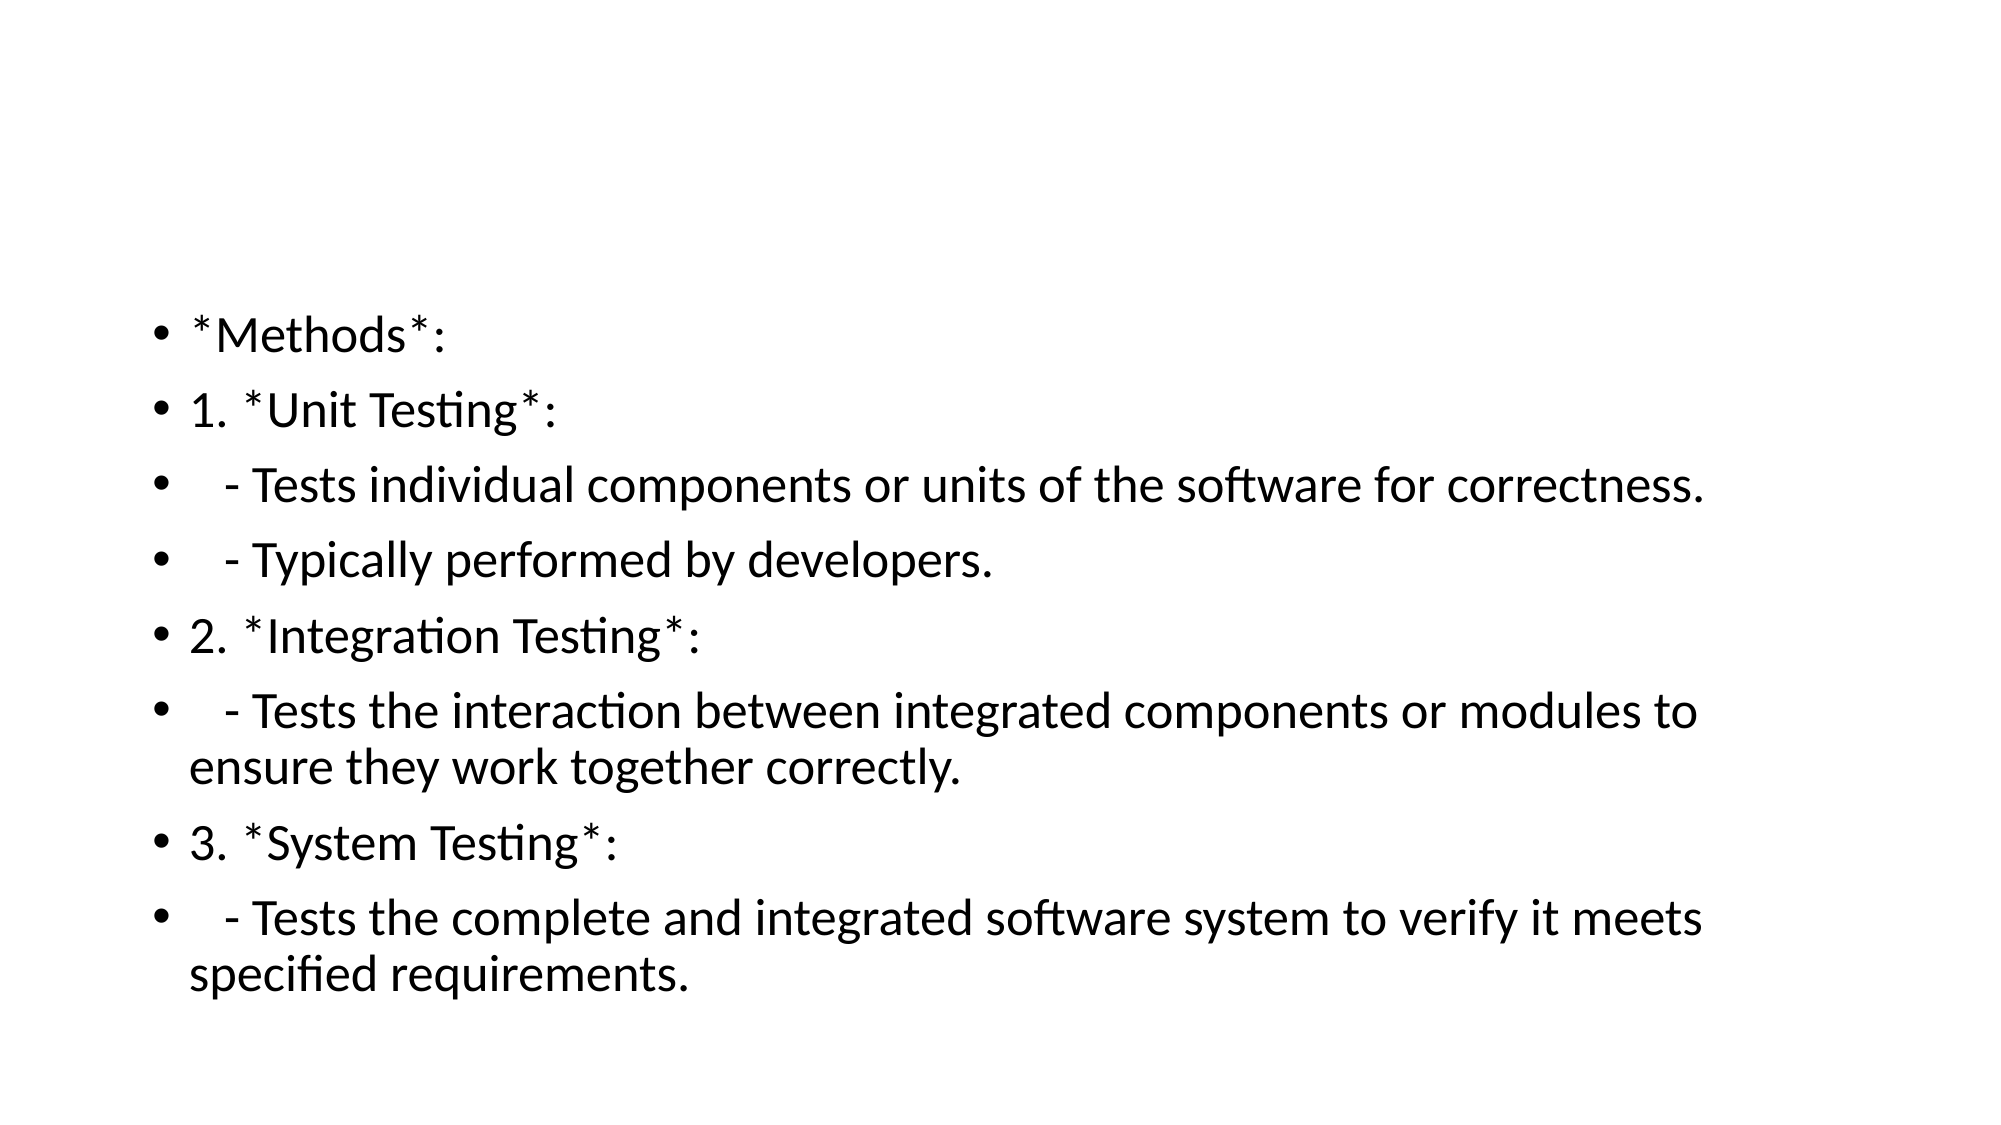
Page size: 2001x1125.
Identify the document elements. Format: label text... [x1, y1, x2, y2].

list *Methods*: 1. *Unit Testing*: - Tests individual components or units of the software for correctness. - Typically performed by developers. 2. *Integration Testing*: - Tests the interaction between integrated components or modules to ensure they work together correctly. 3. *System Testing*: - Tests the complete and integrated software system to verify it meets specified requirements. [137, 299, 1863, 1014]
